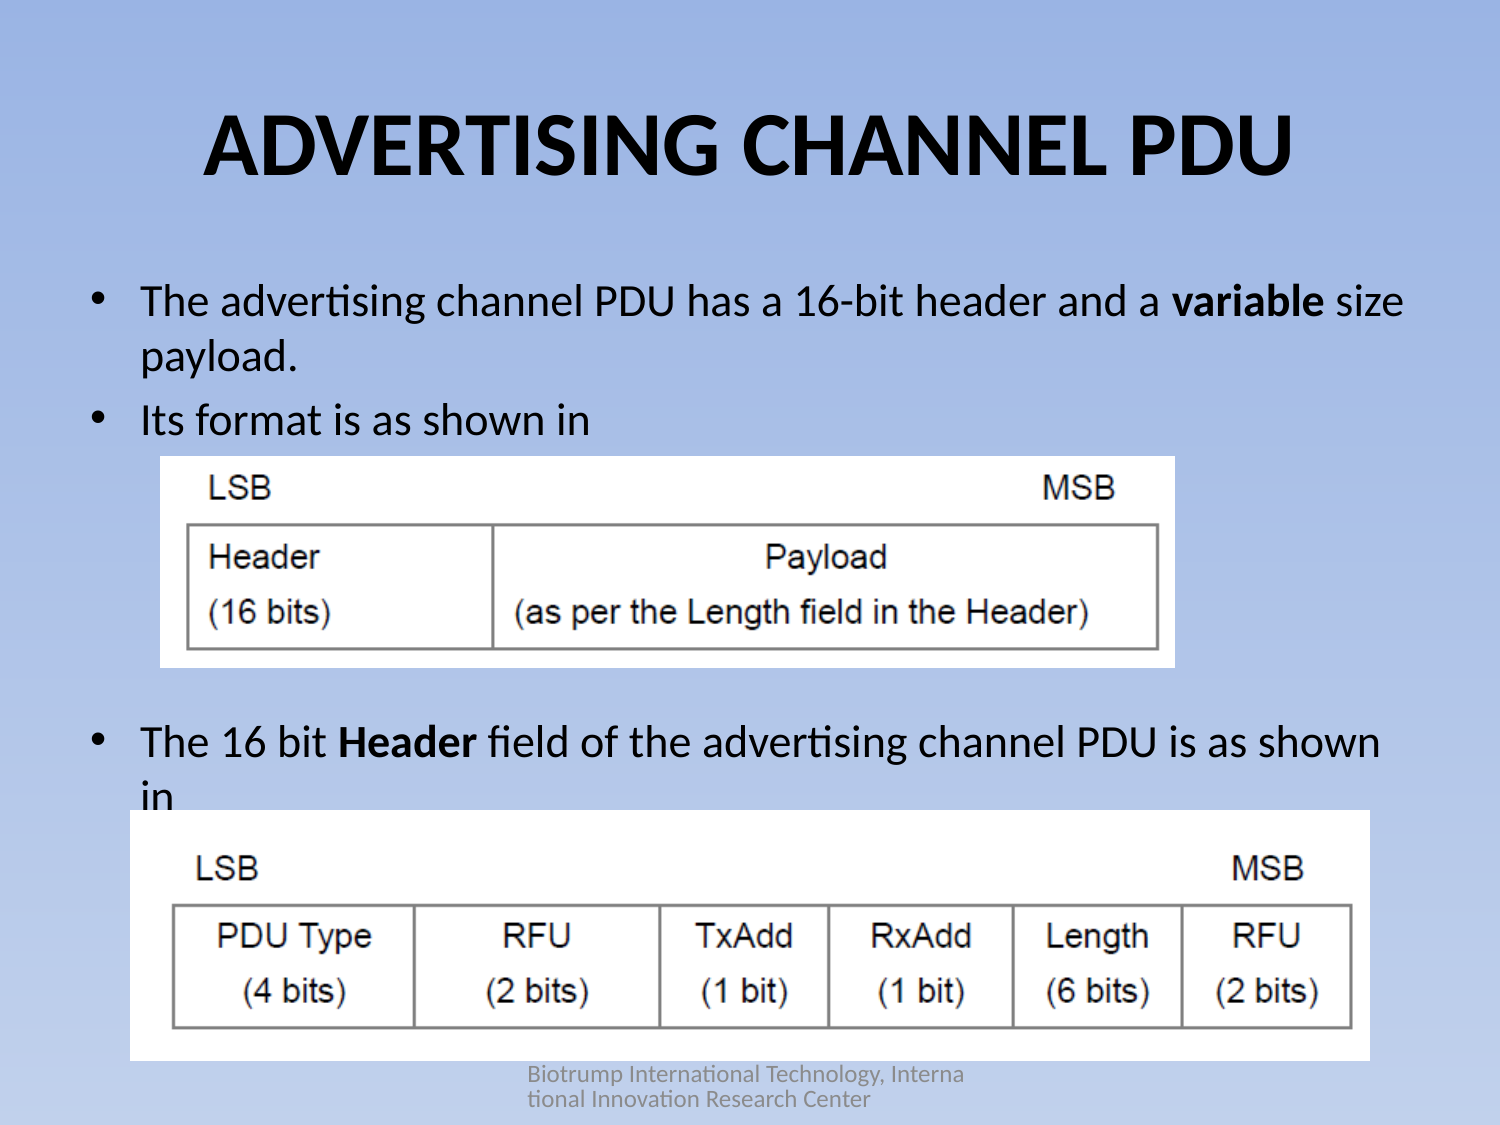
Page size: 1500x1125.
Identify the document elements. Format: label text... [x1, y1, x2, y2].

footer Biotrump International Technology, International Innovation Research Center [512, 1068, 988, 1103]
list The advertising channel PDU has a 16-bit header and a variable size payload. Its format is as shown in The 16 bit Header field of the advertising channel PDU is as shown in [75, 262, 1425, 833]
title ADVERTISING CHANNEL PDU [75, 45, 1425, 233]
picture [130, 810, 1371, 1061]
picture [160, 455, 1175, 668]
